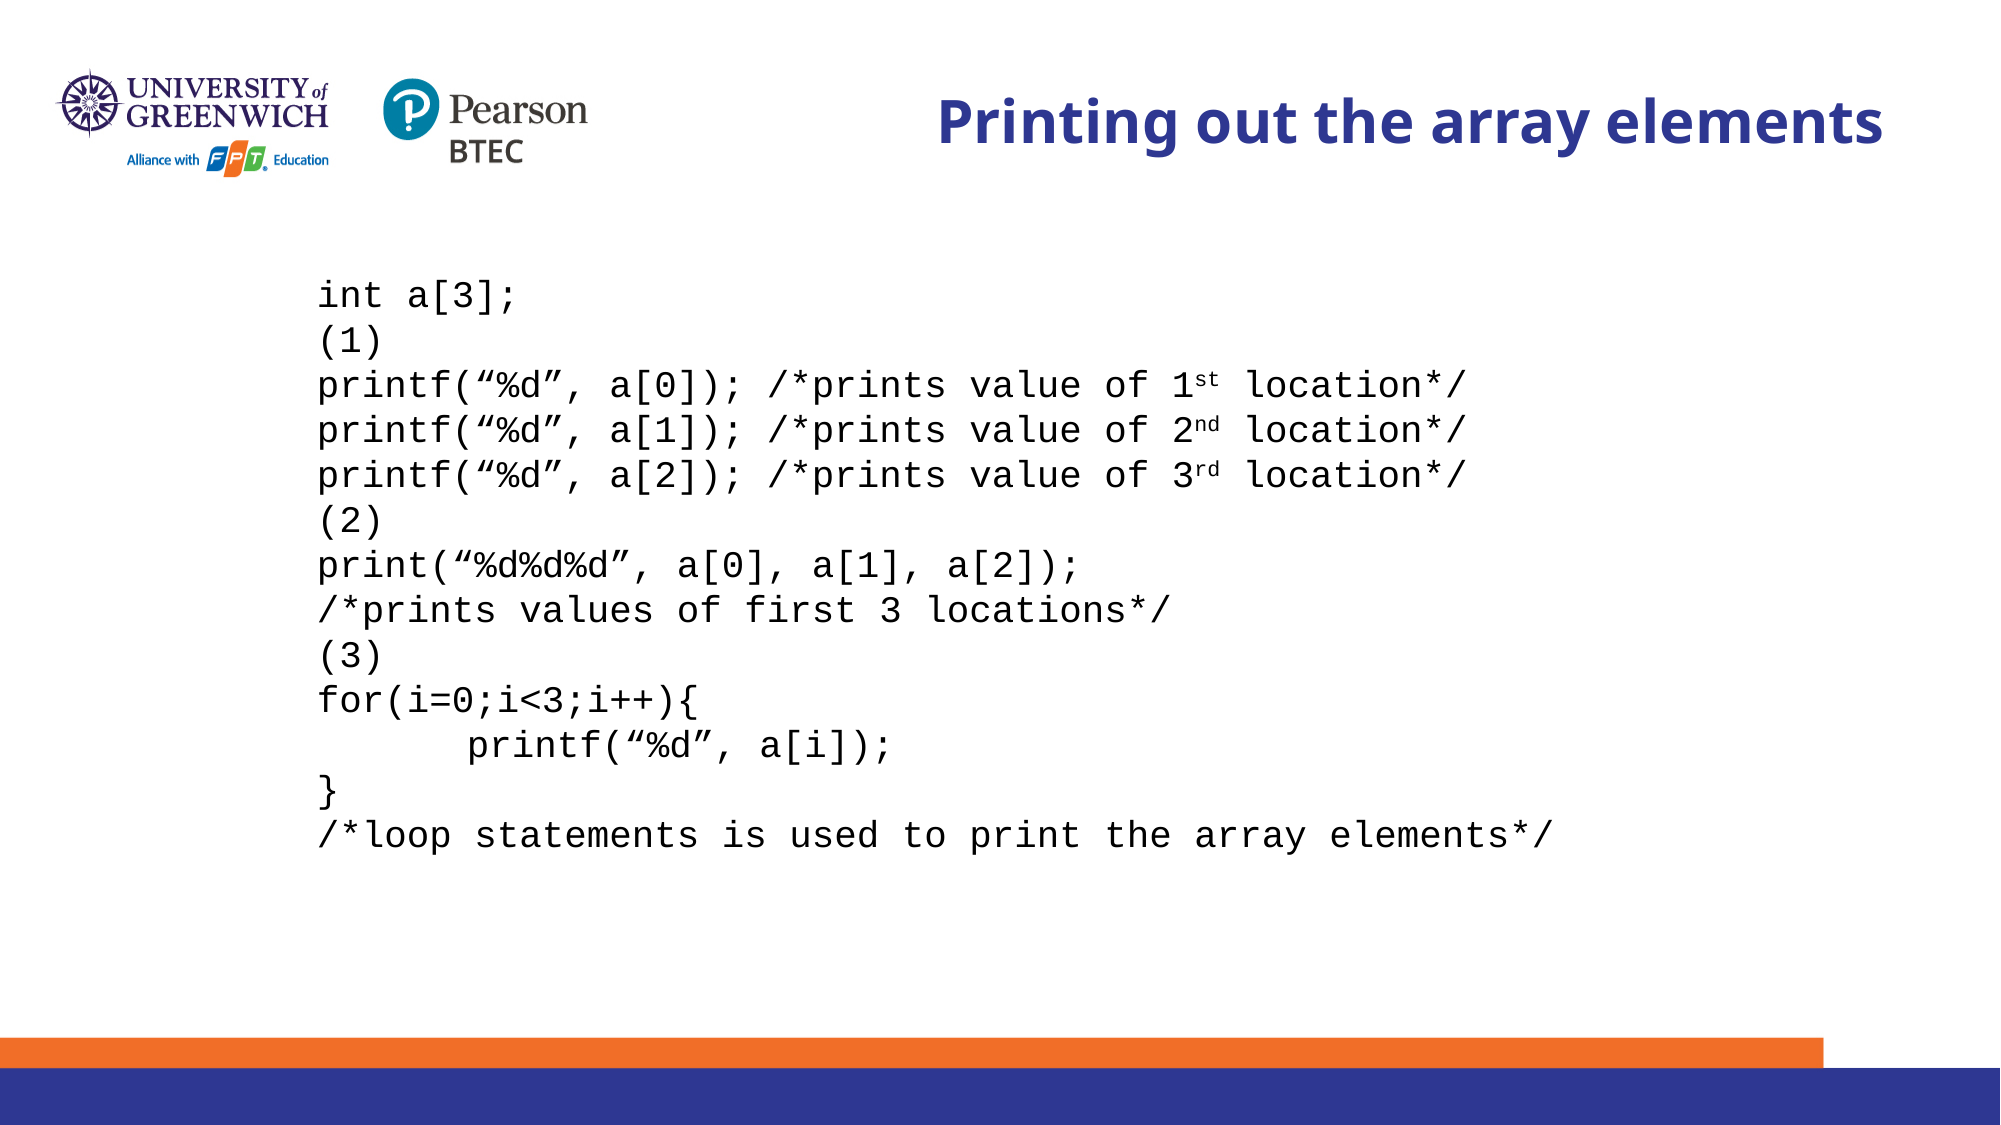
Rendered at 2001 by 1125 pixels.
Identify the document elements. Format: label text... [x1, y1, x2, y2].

text_box int a[3]; (1) printf(“%d”, a[0]); /*prints value of 1st location*/ printf(“%d”, a[1]); /*prints value of 2nd location*/ printf(“%d”, a[2]); /*prints value of 3rd location*/ (2) print(“%d%d%d”, a[0], a[1], a[2]); /*prints values of first 3 locations*/ (3) for(i=0;i<3;i++){ printf(“%d”, a[i]); } /*loop statements is used to print the array elements*/ [302, 262, 1675, 863]
title Printing out the array elements [894, 76, 1900, 209]
picture [0, 0, 2000, 1125]
